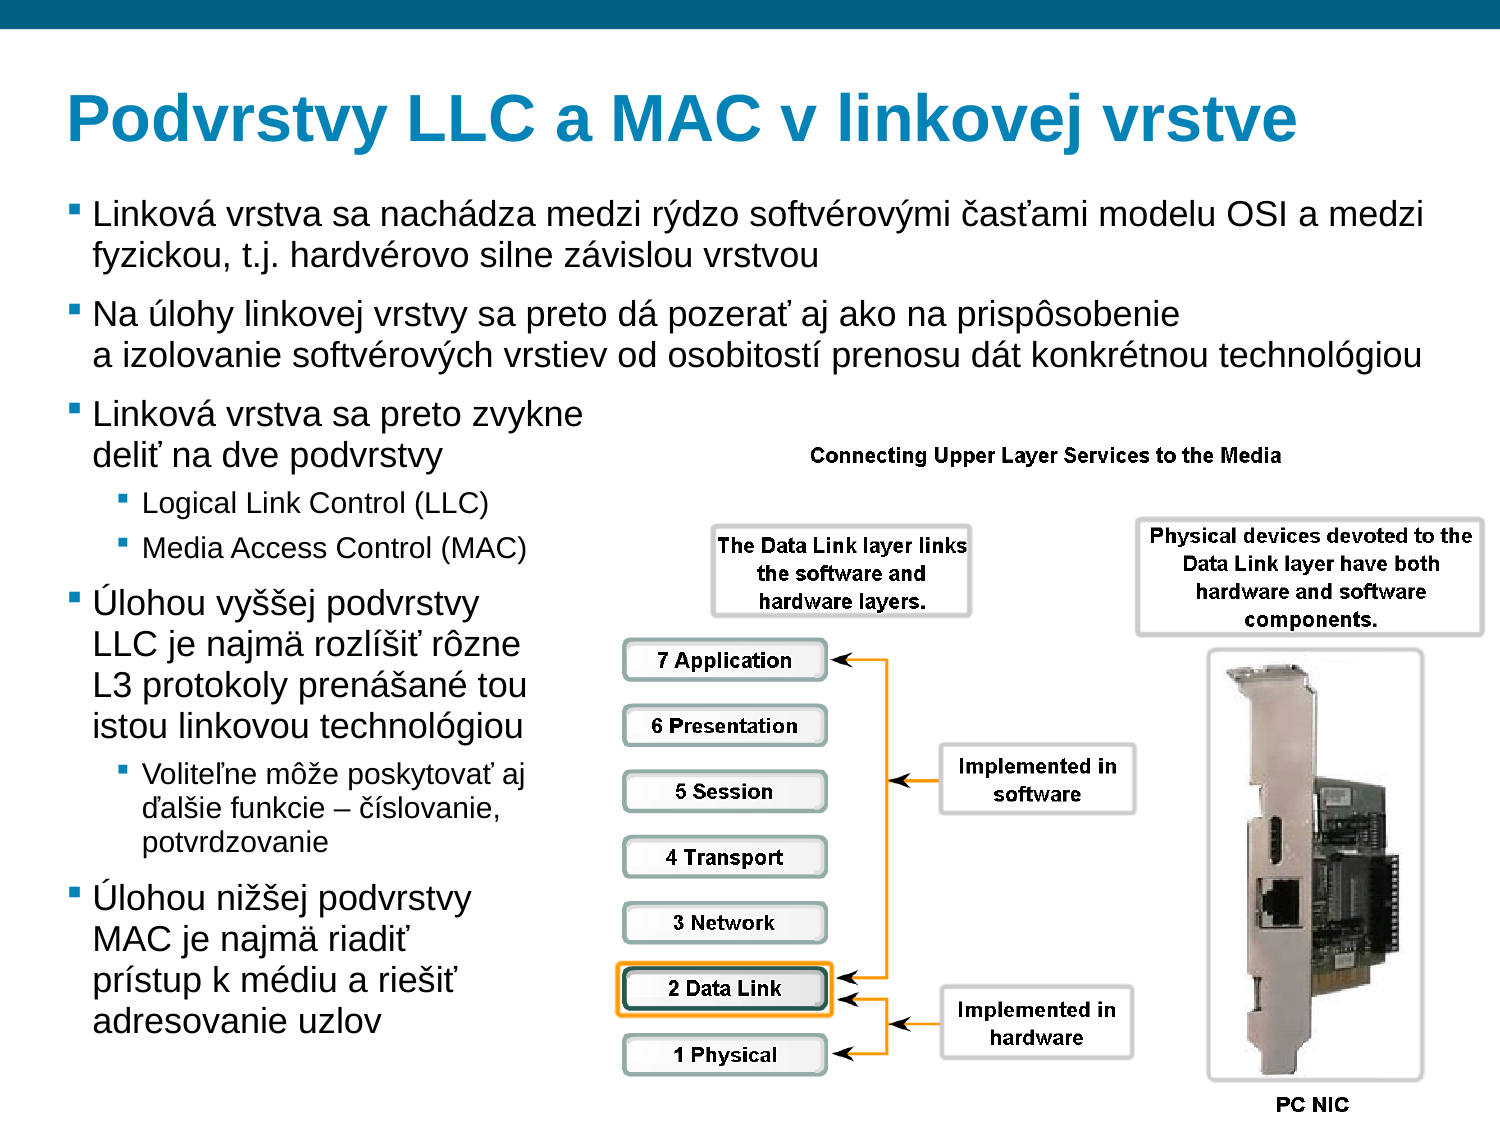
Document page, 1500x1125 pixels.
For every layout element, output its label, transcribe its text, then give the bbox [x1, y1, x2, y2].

list Linková vrstva sa nachádza medzi rýdzo softvérovými časťami modelu OSI a medzi fyzickou, t.j. hardvérovo silne závislou vrstvou Na úlohy linkovej vrstvy sa preto dá pozerať aj ako na prispôsobenie a izolovanie softvérových vrstiev od osobitostí prenosu dát konkrétnou technológiou Linková vrstva sa preto zvykne deliť na dve podvrstvy Logical Link Control (LLC) Media Access Control (MAC) Úlohou vyššej podvrstvy LLC je najmä rozlíšiť rôzne L3 protokoly prenášané tou istou linkovou technológiou Voliteľne môže poskytovať aj ďalšie funkcie – číslovanie, potvrdzovanie Úlohou nižšej podvrstvy MAC je najmä riadiť prístup k médiu a riešiť adresovanie uzlov [53, 187, 1447, 1075]
picture [592, 432, 1500, 1125]
title Podvrstvy LLC a MAC v linkovej vrstve [53, 50, 1447, 163]
